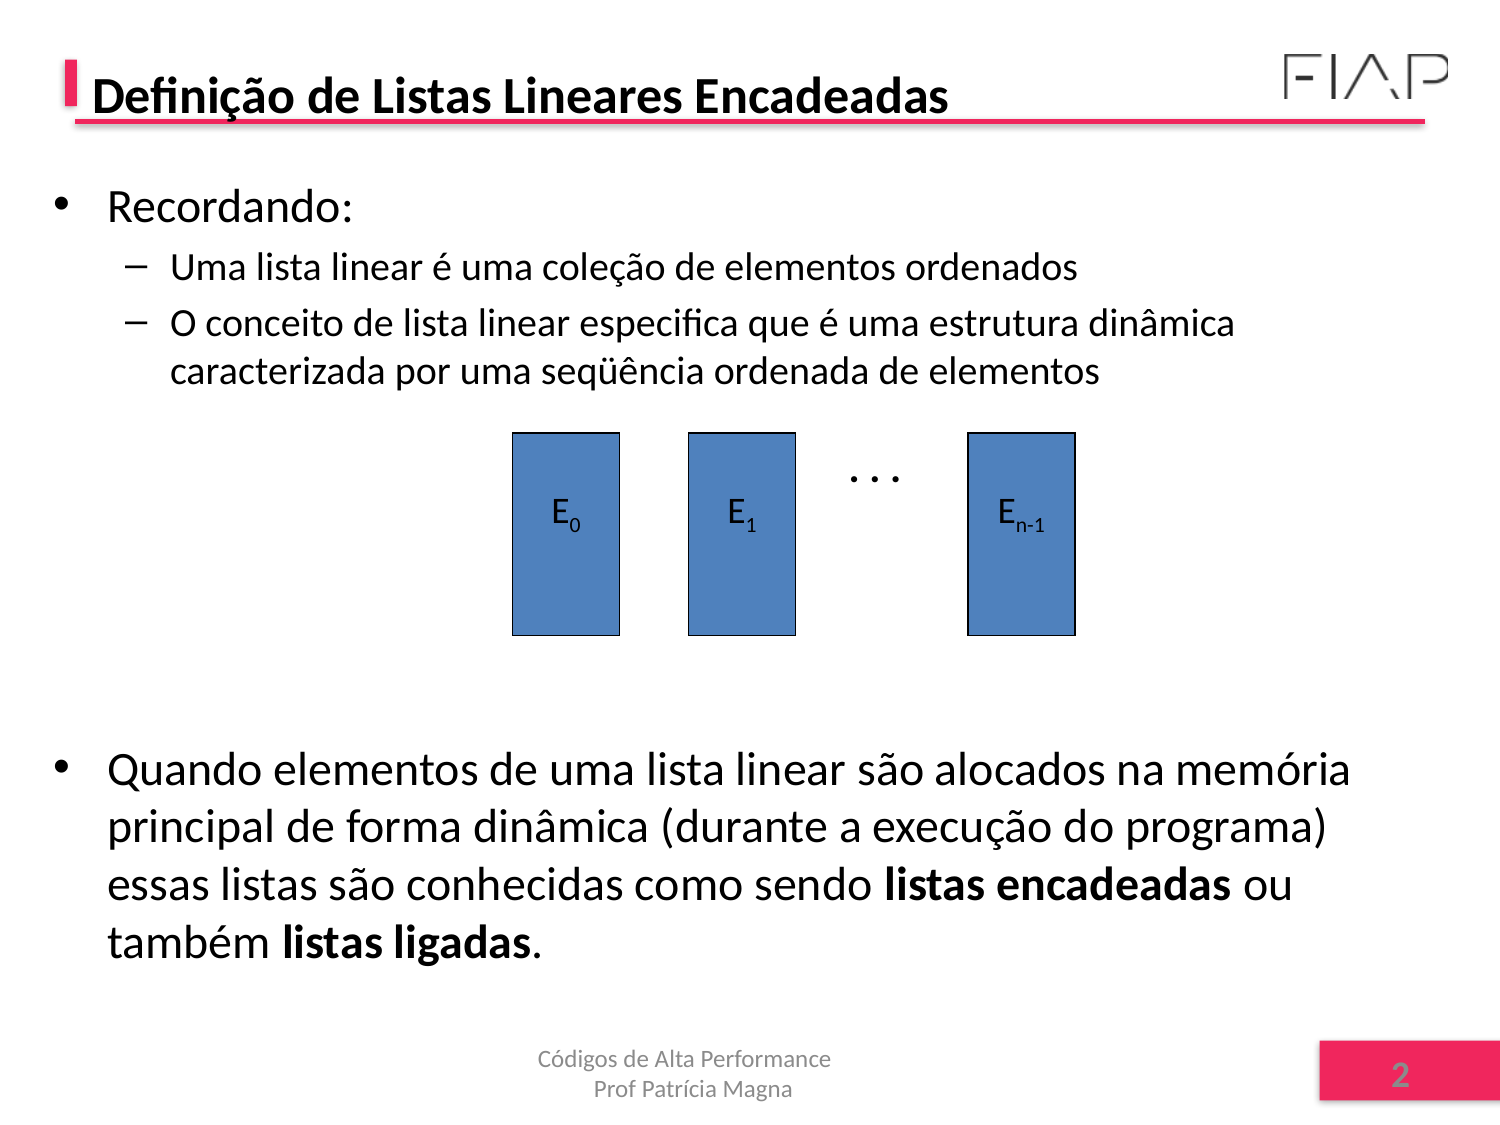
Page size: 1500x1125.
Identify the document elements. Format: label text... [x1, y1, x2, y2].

footer Códigos de Alta Performance Prof Patrícia Magna [512, 1042, 875, 1103]
title Definição de Listas Lineares Encadeadas [77, 53, 1427, 131]
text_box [512, 432, 1076, 636]
list Recordando: Uma lista linear é uma coleção de elementos ordenados O conceito de lista linear especifica que é uma estrutura dinâmica caracterizada por uma seqüência ordenada de elementos Quando elementos de uma lista linear são alocados na memória principal de forma dinâmica (durante a execução do programa) essas listas são conhecidas como sendo listas encadeadas ou também listas ligadas. [38, 167, 1428, 977]
slide_number 2 [1074, 1042, 1425, 1103]
